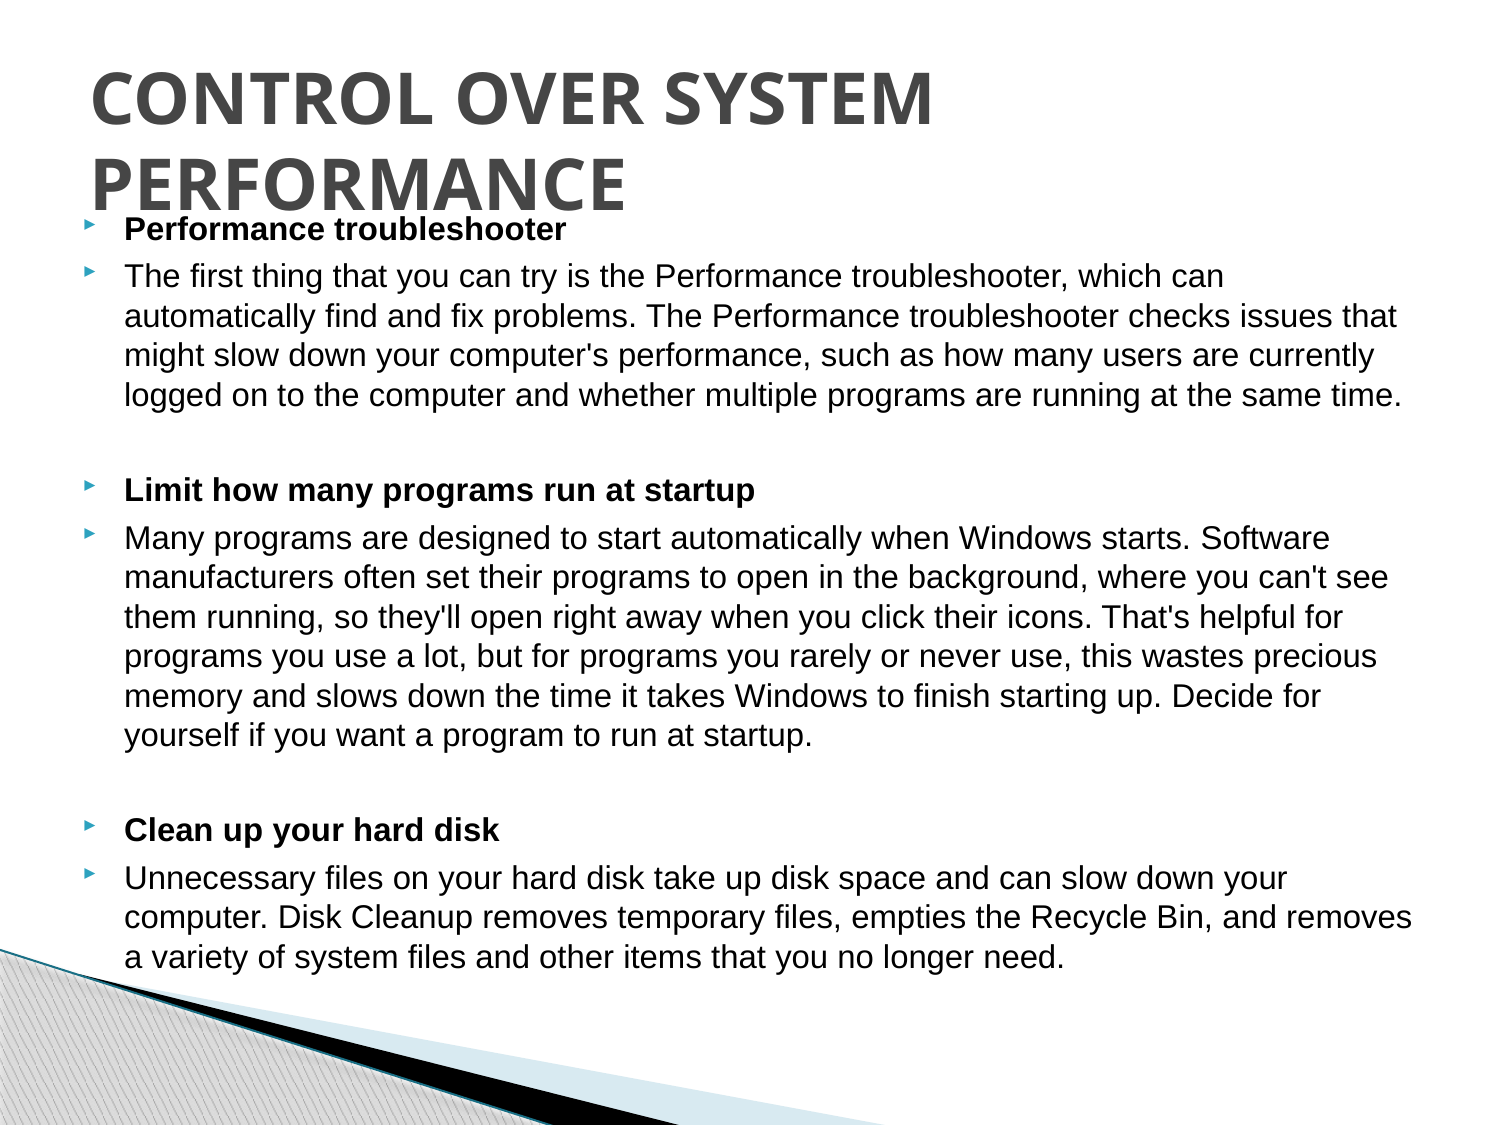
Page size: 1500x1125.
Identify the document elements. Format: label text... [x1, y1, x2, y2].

title CONTROL OVER SYSTEM PERFORMANCE [75, 45, 1425, 200]
list Performance troubleshooter The first thing that you can try is the Performance troubleshooter, which can automatically find and fix problems. The Performance troubleshooter checks issues that might slow down your computer's performance, such as how many users are currently logged on to the computer and whether multiple programs are running at the same time. Limit how many programs run at startup Many programs are designed to start automatically when Windows starts. Software manufacturers often set their programs to open in the background, where you can't see them running, so they'll open right away when you click their icons. That's helpful for programs you use a lot, but for programs you rarely or never use, this wastes precious memory and slows down the time it takes Windows to finish starting up. Decide for yourself if you want a program to run at startup. Clean up your hard disk Unnecessary files on your hard disk take up disk space and can slow down your computer. Disk Cleanup removes temporary files, empties the Recycle Bin, and removes a variety of system files and other items that you no longer need. [50, 200, 1438, 988]
